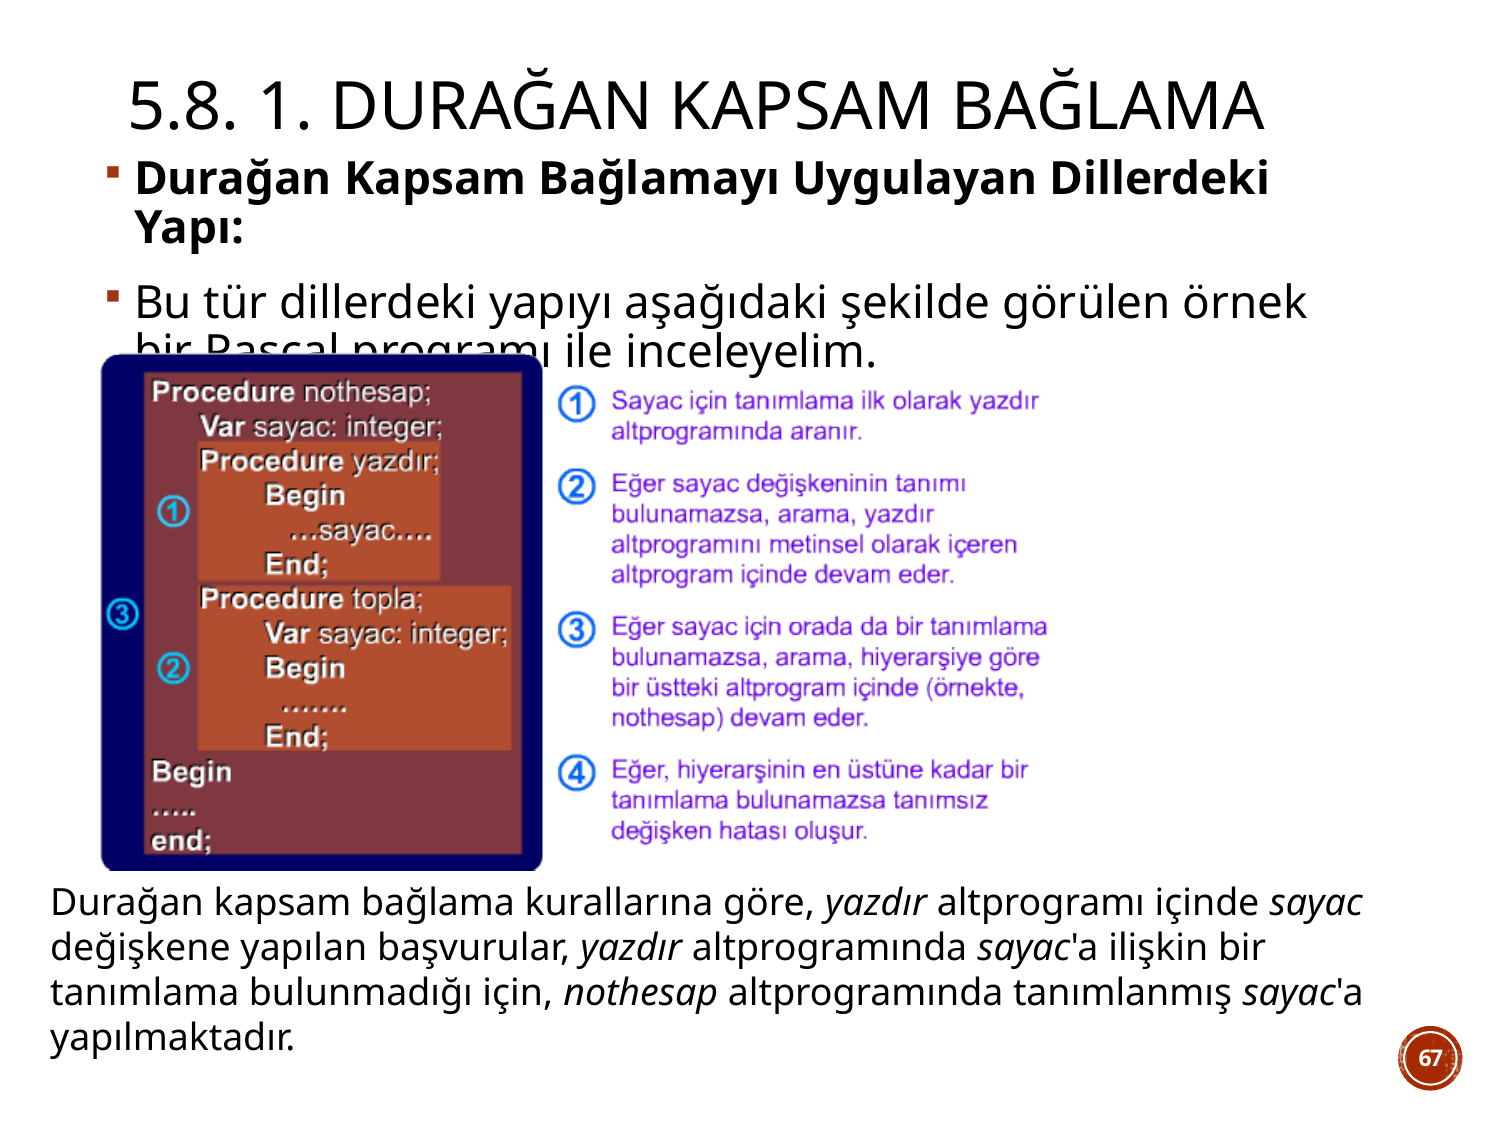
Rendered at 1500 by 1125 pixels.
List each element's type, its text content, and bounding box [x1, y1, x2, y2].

title 5.8. 1. Durağan Kapsam Bağlama [112, 79, 1388, 138]
text_box Durağan kapsam bağlama kurallarına göre, yazdır altprogramı içinde sayac değişkene yapılan başvurular, yazdır altprogramında sayac'a ilişkin bir tanımlama bulunmadığı için, nothesap altprogramında tanımlanmış sayac'a yapılmaktadır. [35, 870, 1465, 1066]
list Durağan Kapsam Bağlamayı Uygulayan Dillerdeki Yapı: Bu tür dillerdeki yapıyı aşağıdaki şekilde görülen örnek bir Pascal programı ile inceleyelim. [89, 147, 1365, 813]
picture [89, 350, 1054, 870]
slide_number 67 [1391, 1028, 1471, 1089]
